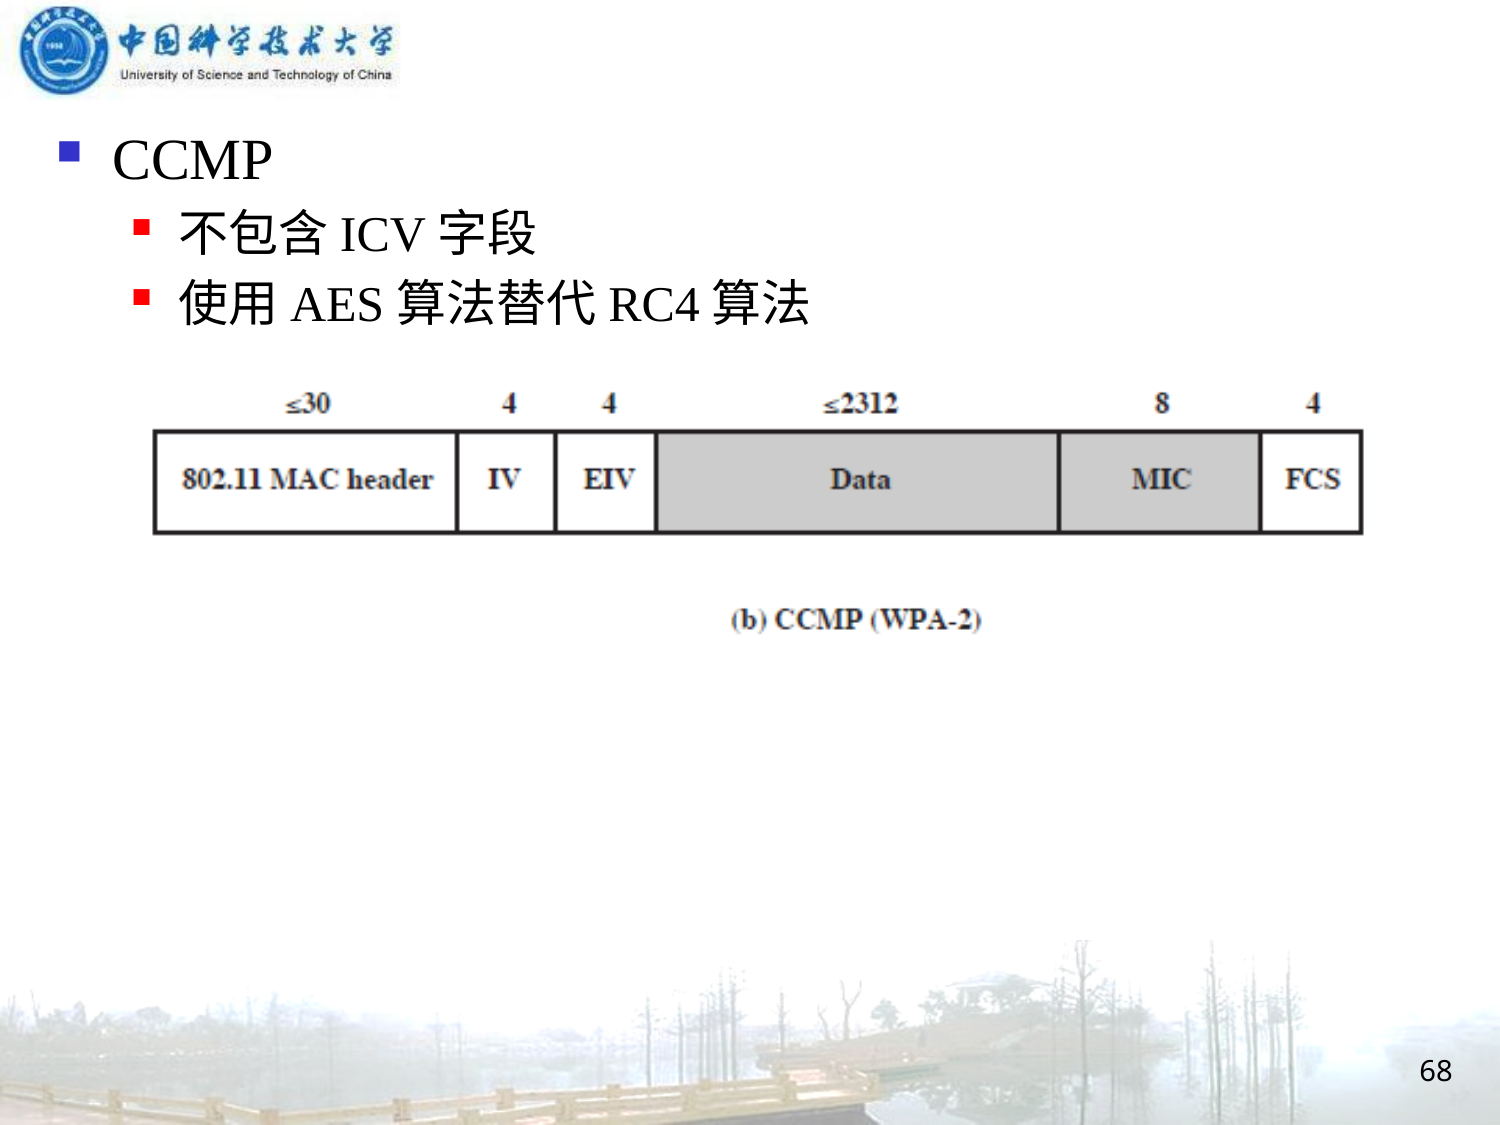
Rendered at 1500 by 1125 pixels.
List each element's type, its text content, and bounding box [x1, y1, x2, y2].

picture [135, 361, 1380, 646]
slide_number 68 [1154, 1023, 1468, 1100]
picture [0, 0, 422, 103]
list CCMP 不包含ICV字段 使用AES算法替代RC4算法 [40, 113, 1470, 1007]
